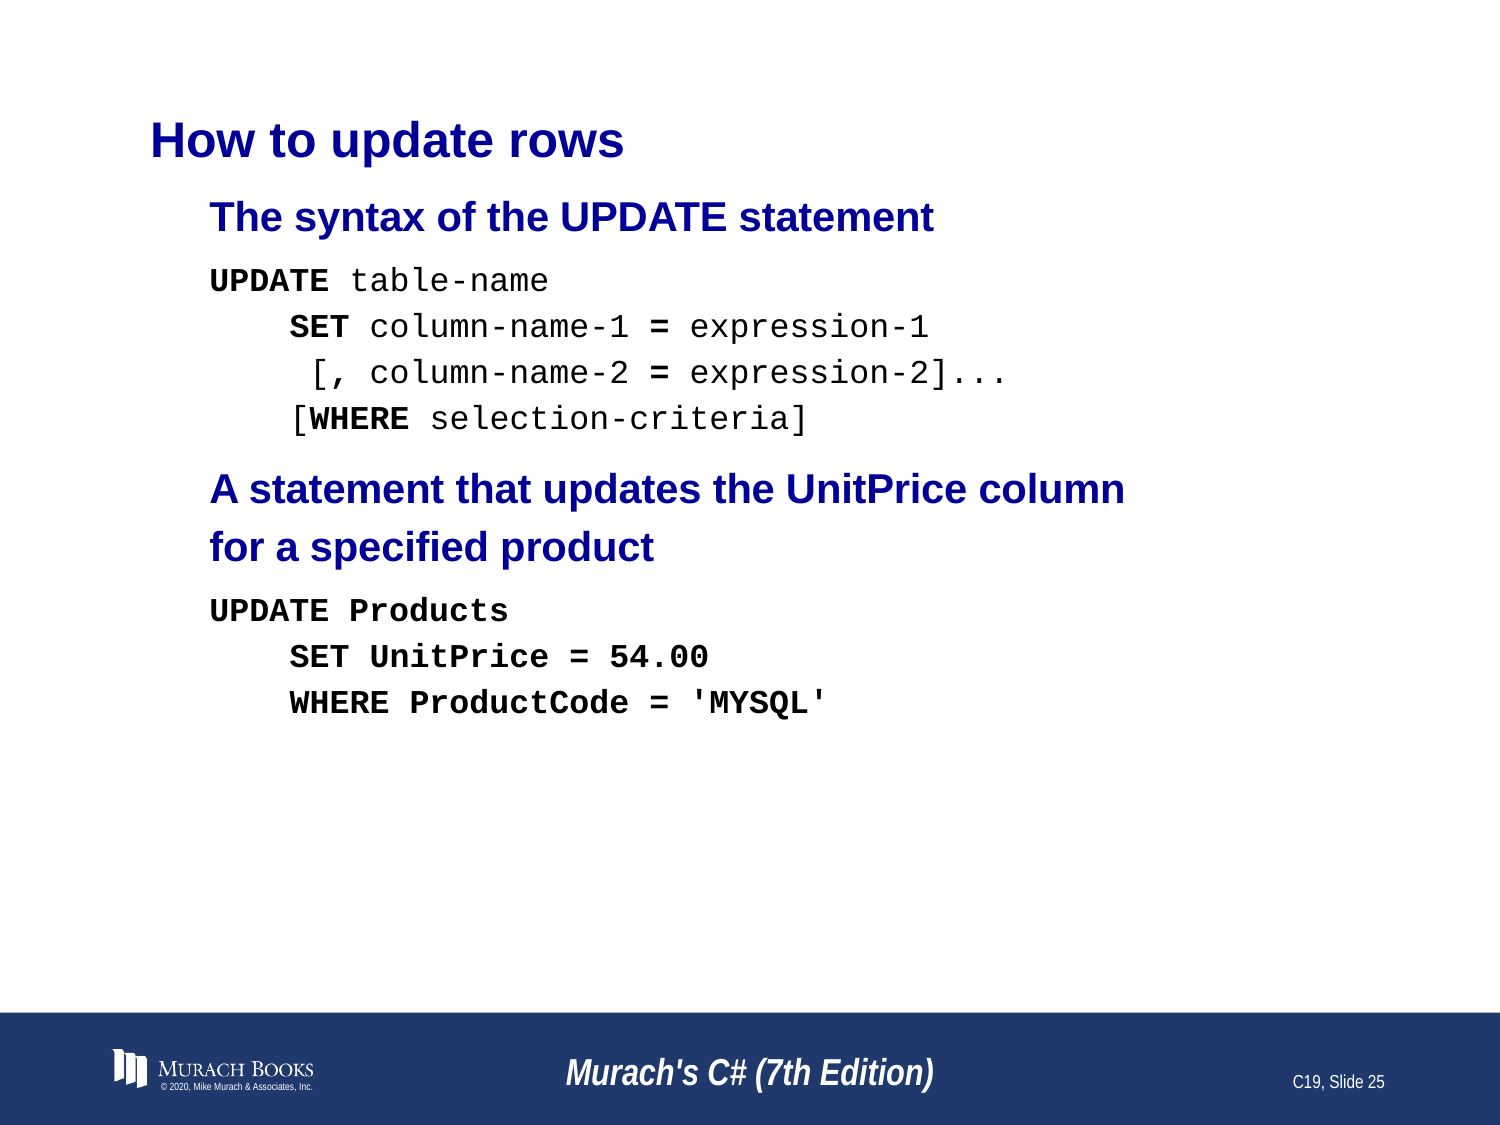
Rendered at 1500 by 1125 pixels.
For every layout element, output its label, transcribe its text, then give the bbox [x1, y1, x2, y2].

list The syntax of the UPDATE statement UPDATE table-name SET column-name-1 = expression-1 [, column-name-2 = expression-2]... [WHERE selection-criteria] A statement that updates the UnitPrice column for a specified product UPDATE Products SET UnitPrice = 54.00 WHERE ProductCode = 'MYSQL' [137, 174, 1350, 975]
slide_number C19, Slide 25 [1087, 1025, 1400, 1100]
title How to update rows [150, 100, 1350, 165]
slide_number Murach's C# (7th Edition) [463, 1025, 1050, 1100]
footer © 2020, Mike Murach & Associates, Inc. [12, 1025, 463, 1100]
